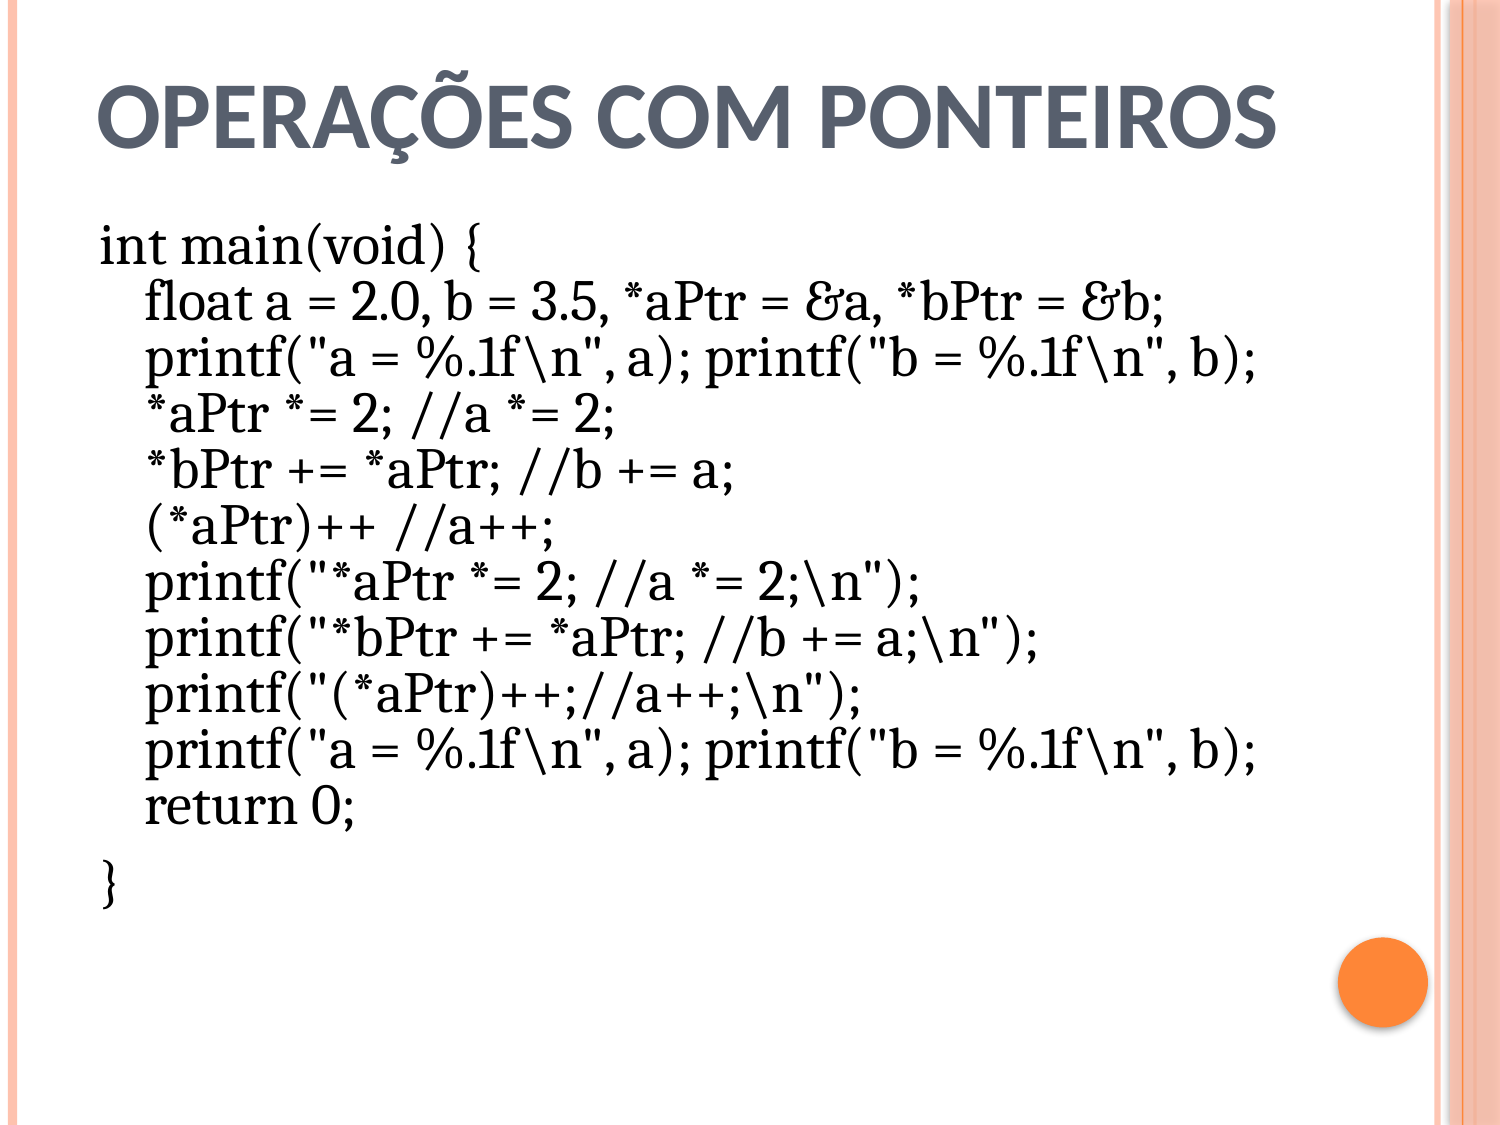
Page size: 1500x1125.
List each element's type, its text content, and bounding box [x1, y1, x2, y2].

list int main(void) { float a = 2.0, b = 3.5, *aPtr = &a, *bPtr = &b; printf("a = %.1f\n", a); printf("b = %.1f\n", b); *aPtr *= 2; //a *= 2; *bPtr += *aPtr; //b += a; (*aPtr)++ //a++; printf("*aPtr *= 2; //a *= 2;\n"); printf("*bPtr += *aPtr; //b += a;\n"); printf("(*aPtr)++;//a++;\n"); printf("a = %.1f\n", a); printf("b = %.1f\n", b); return 0; } [24, 212, 1463, 1025]
title Operações com Ponteiros [75, 45, 1300, 175]
